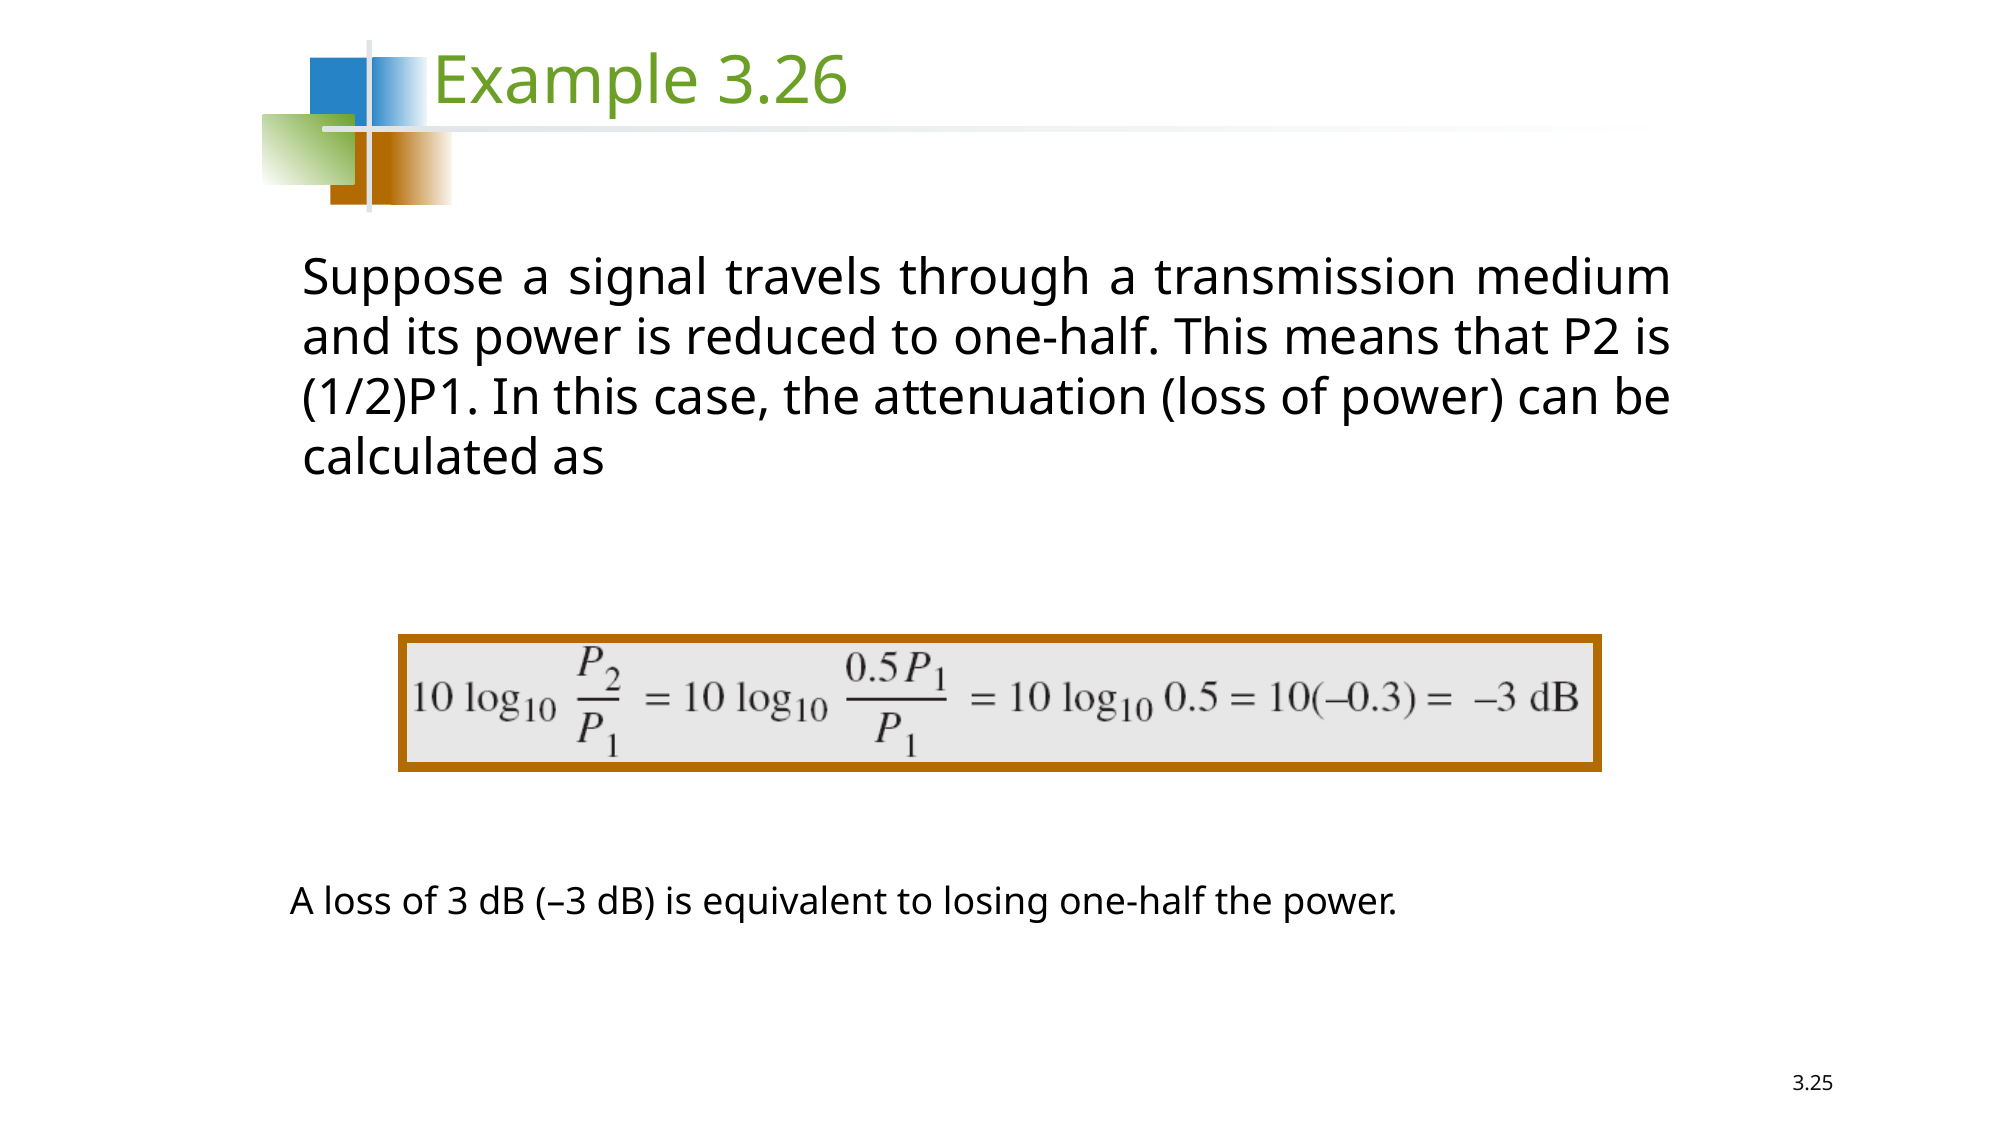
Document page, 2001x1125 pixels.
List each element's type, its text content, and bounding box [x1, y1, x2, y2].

text_box [456, 126, 1673, 132]
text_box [330, 126, 452, 205]
text_box [372, 57, 417, 121]
slide_number 3.25 [1777, 1061, 1938, 1107]
text_box [310, 57, 366, 121]
text_box [275, 237, 1725, 863]
text_box A loss of 3 dB (–3 dB) is equivalent to losing one-half the power. [275, 869, 1675, 930]
text_box [366, 39, 372, 121]
text_box Suppose a signal travels through a transmission medium and its power is reduced to one-half. This means that P2 is (1/2)P1. In this case, the attenuation (loss of power) can be calculated as [287, 237, 1688, 493]
picture [407, 642, 1593, 763]
text_box [262, 114, 355, 185]
text_box Example 3.26 [417, 29, 866, 125]
